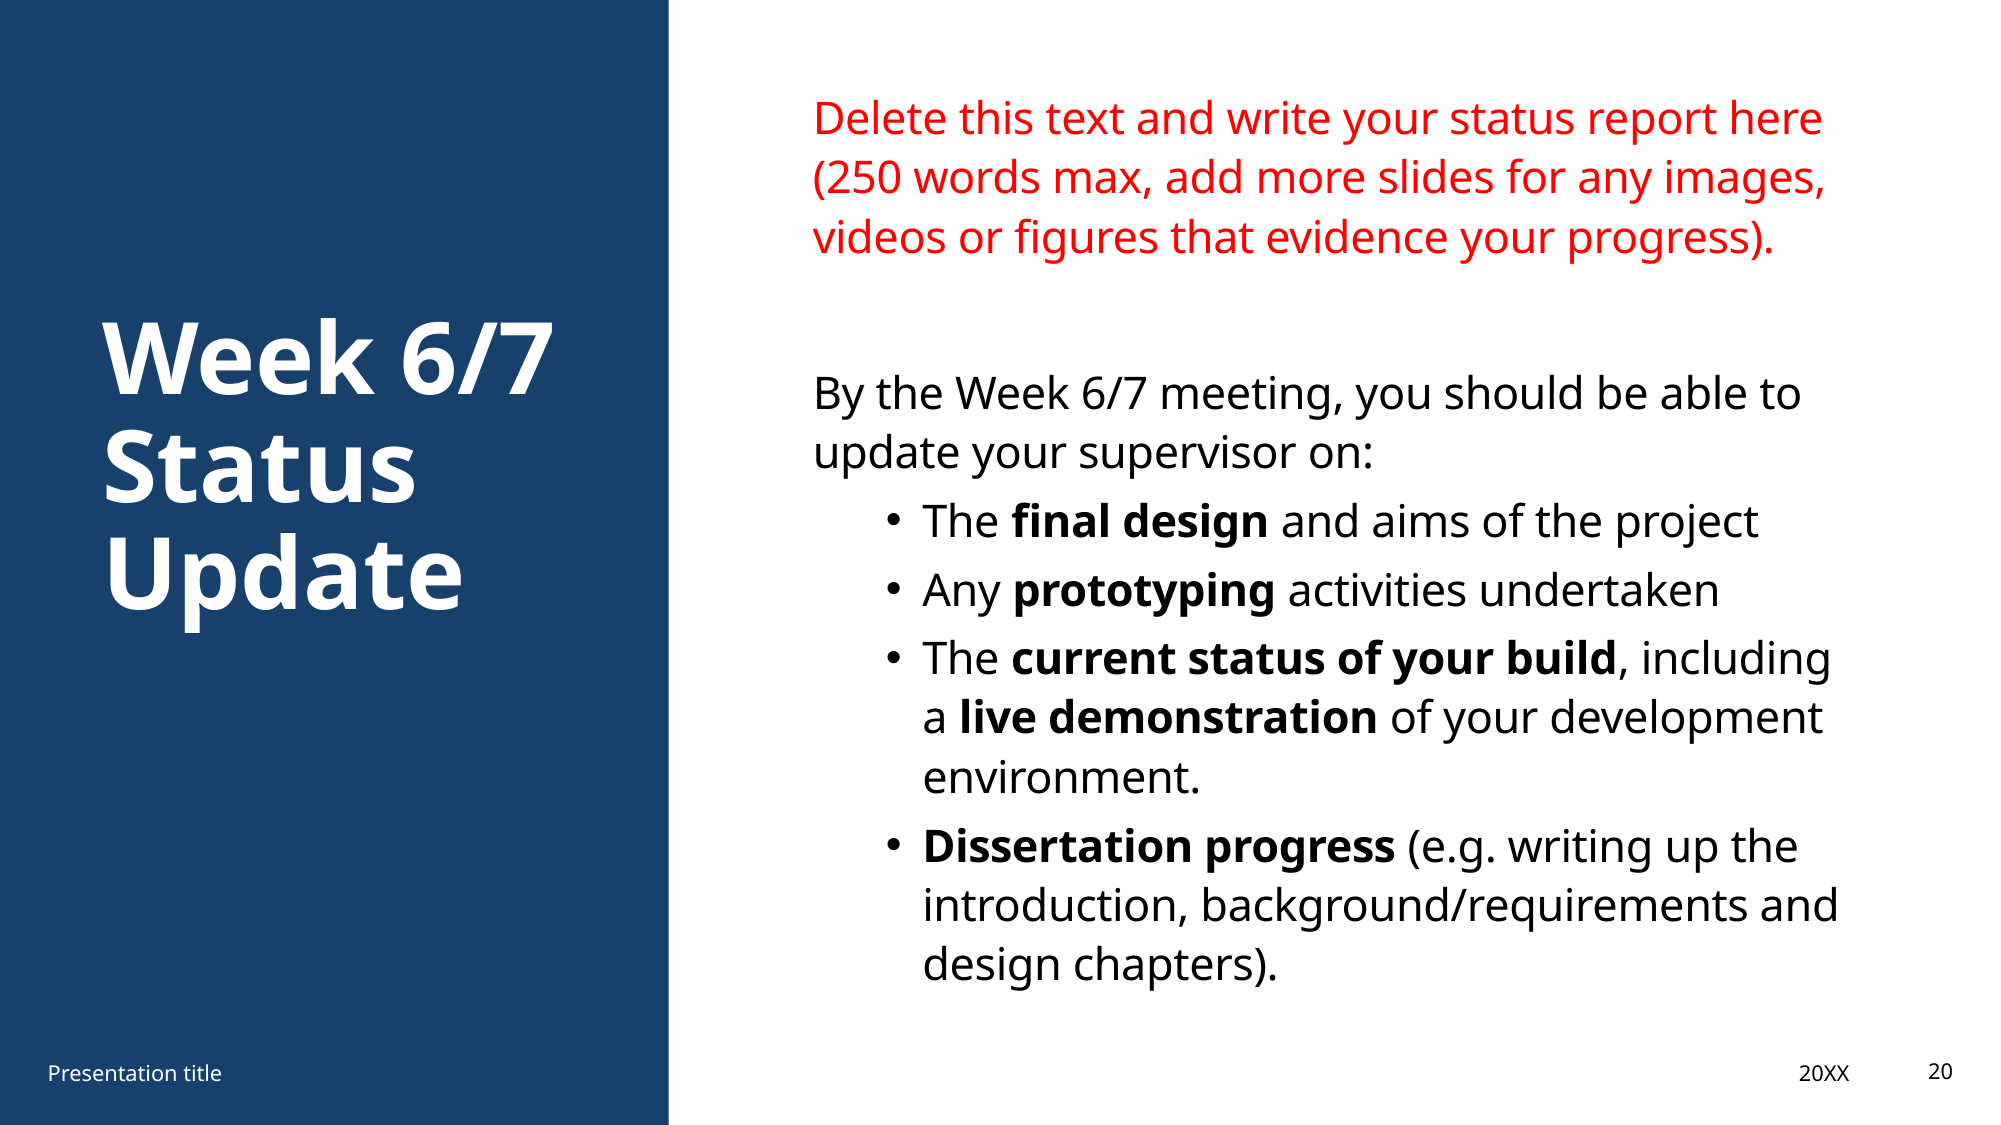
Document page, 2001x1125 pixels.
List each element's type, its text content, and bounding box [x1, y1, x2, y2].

slide_number 20 [1864, 1042, 1968, 1103]
slide_number 20XX [1150, 1042, 1864, 1103]
title Week 6/7 Status Update [87, 127, 614, 975]
list Delete this text and write your status report here (250 words max, add more slides for any images, videos or figures that evidence your progress). By the Week 6/7 meeting, you should be able to update your supervisor on: The final design and aims of the project Any prototyping activities undertaken The current status of your build, including a live demonstration of your development environment. Dissertation progress (e.g. writing up the introduction, background/requirements and design chapters). [797, 76, 1881, 1007]
footer Presentation title [32, 1042, 648, 1103]
